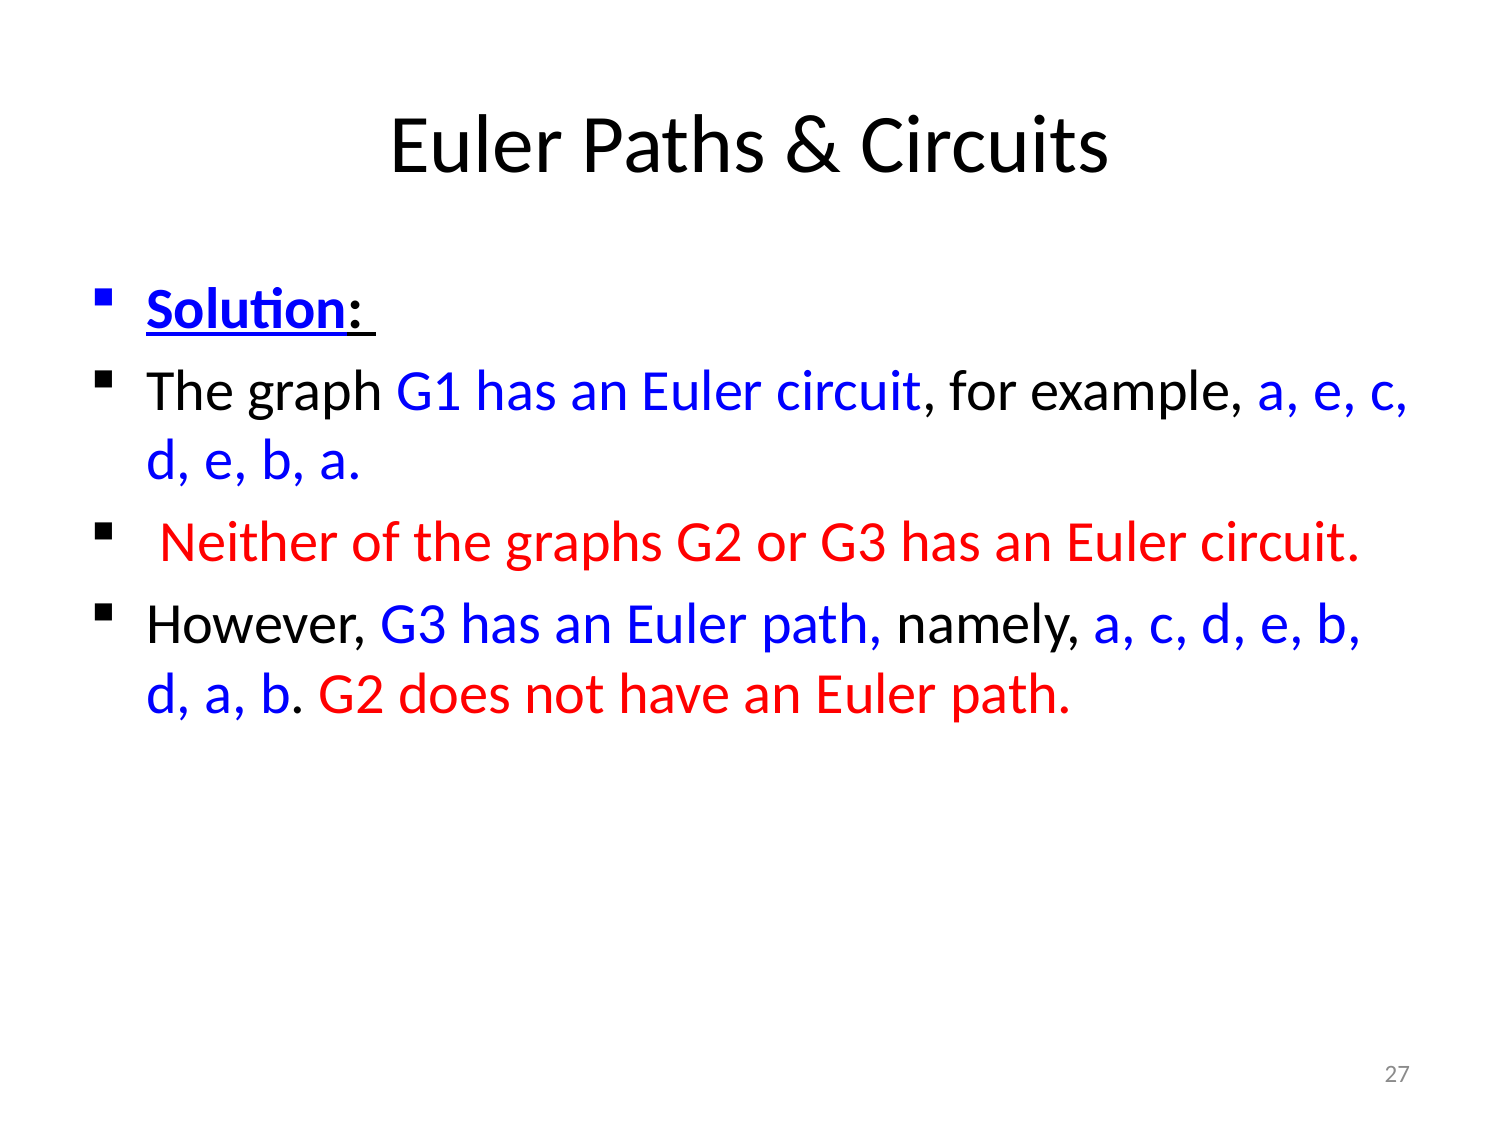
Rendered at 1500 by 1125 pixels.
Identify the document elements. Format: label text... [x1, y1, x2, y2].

list Solution: The graph G1 has an Euler circuit, for example, a, e, c, d, e, b, a. Neither of the graphs G2 or G3 has an Euler circuit. However, G3 has an Euler path, namely, a, c, d, e, b, d, a, b. G2 does not have an Euler path. [74, 262, 1426, 1006]
slide_number 27 [1074, 1042, 1425, 1103]
title Euler Paths & Circuits [74, 44, 1426, 233]
